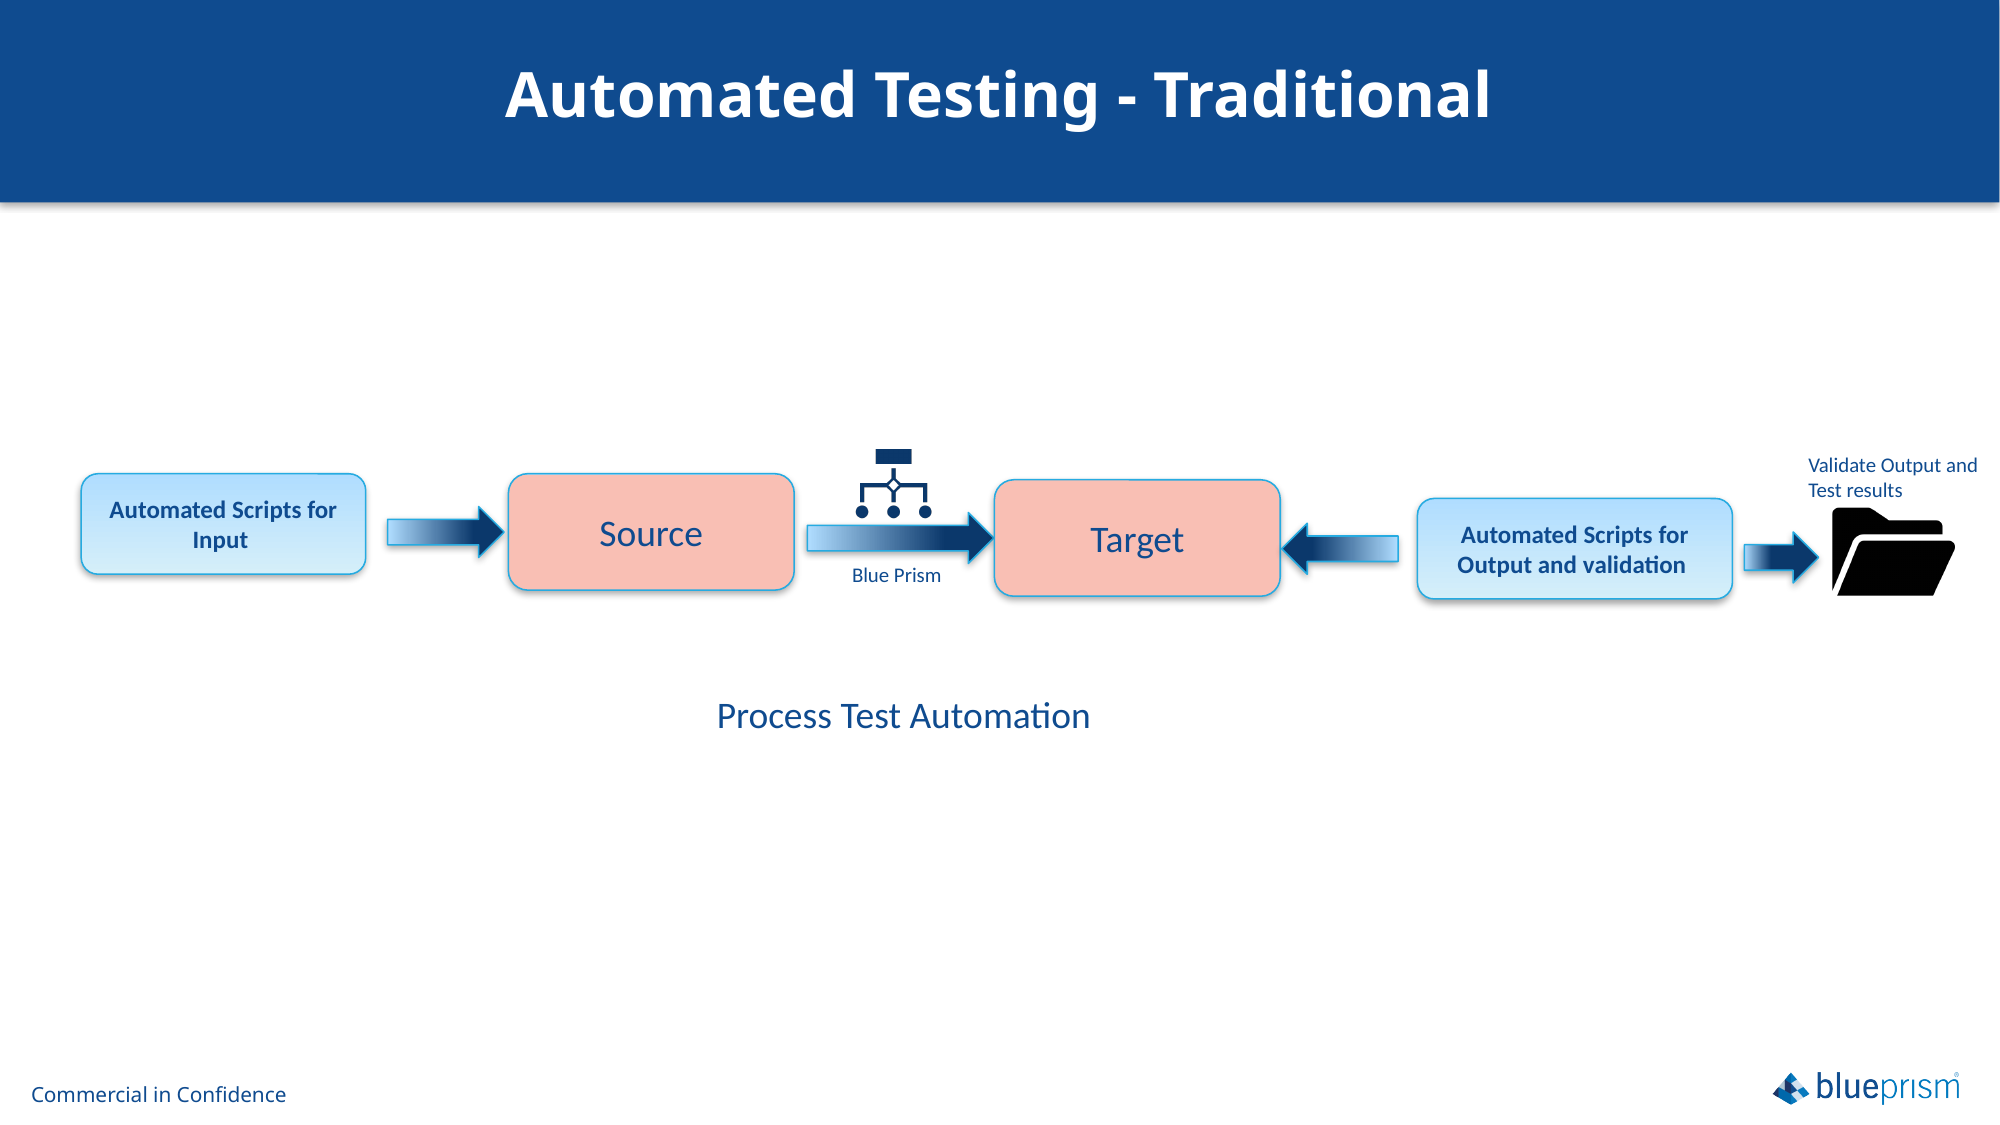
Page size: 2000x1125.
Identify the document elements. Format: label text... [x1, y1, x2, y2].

text_box Automated Scripts for Output and validation [1416, 497, 1734, 600]
text_box Virtual Machine [911, 675, 1329, 751]
picture [842, 432, 944, 534]
picture [1818, 476, 1969, 628]
text_box [1281, 522, 1399, 575]
text_box Automated Scripts for Input [80, 472, 367, 575]
text_box Blue Prism [837, 554, 976, 594]
text_box Target [993, 478, 1282, 597]
text_box Validate Output and Test results [1793, 444, 1994, 509]
text_box Process Test Automation [702, 683, 1138, 744]
text_box Automated Testing - Traditional [490, 47, 1509, 138]
picture [1772, 1072, 1959, 1105]
text_box Source [507, 472, 795, 591]
text_box [386, 505, 505, 559]
text_box [1743, 531, 1813, 584]
text_box [806, 511, 989, 557]
